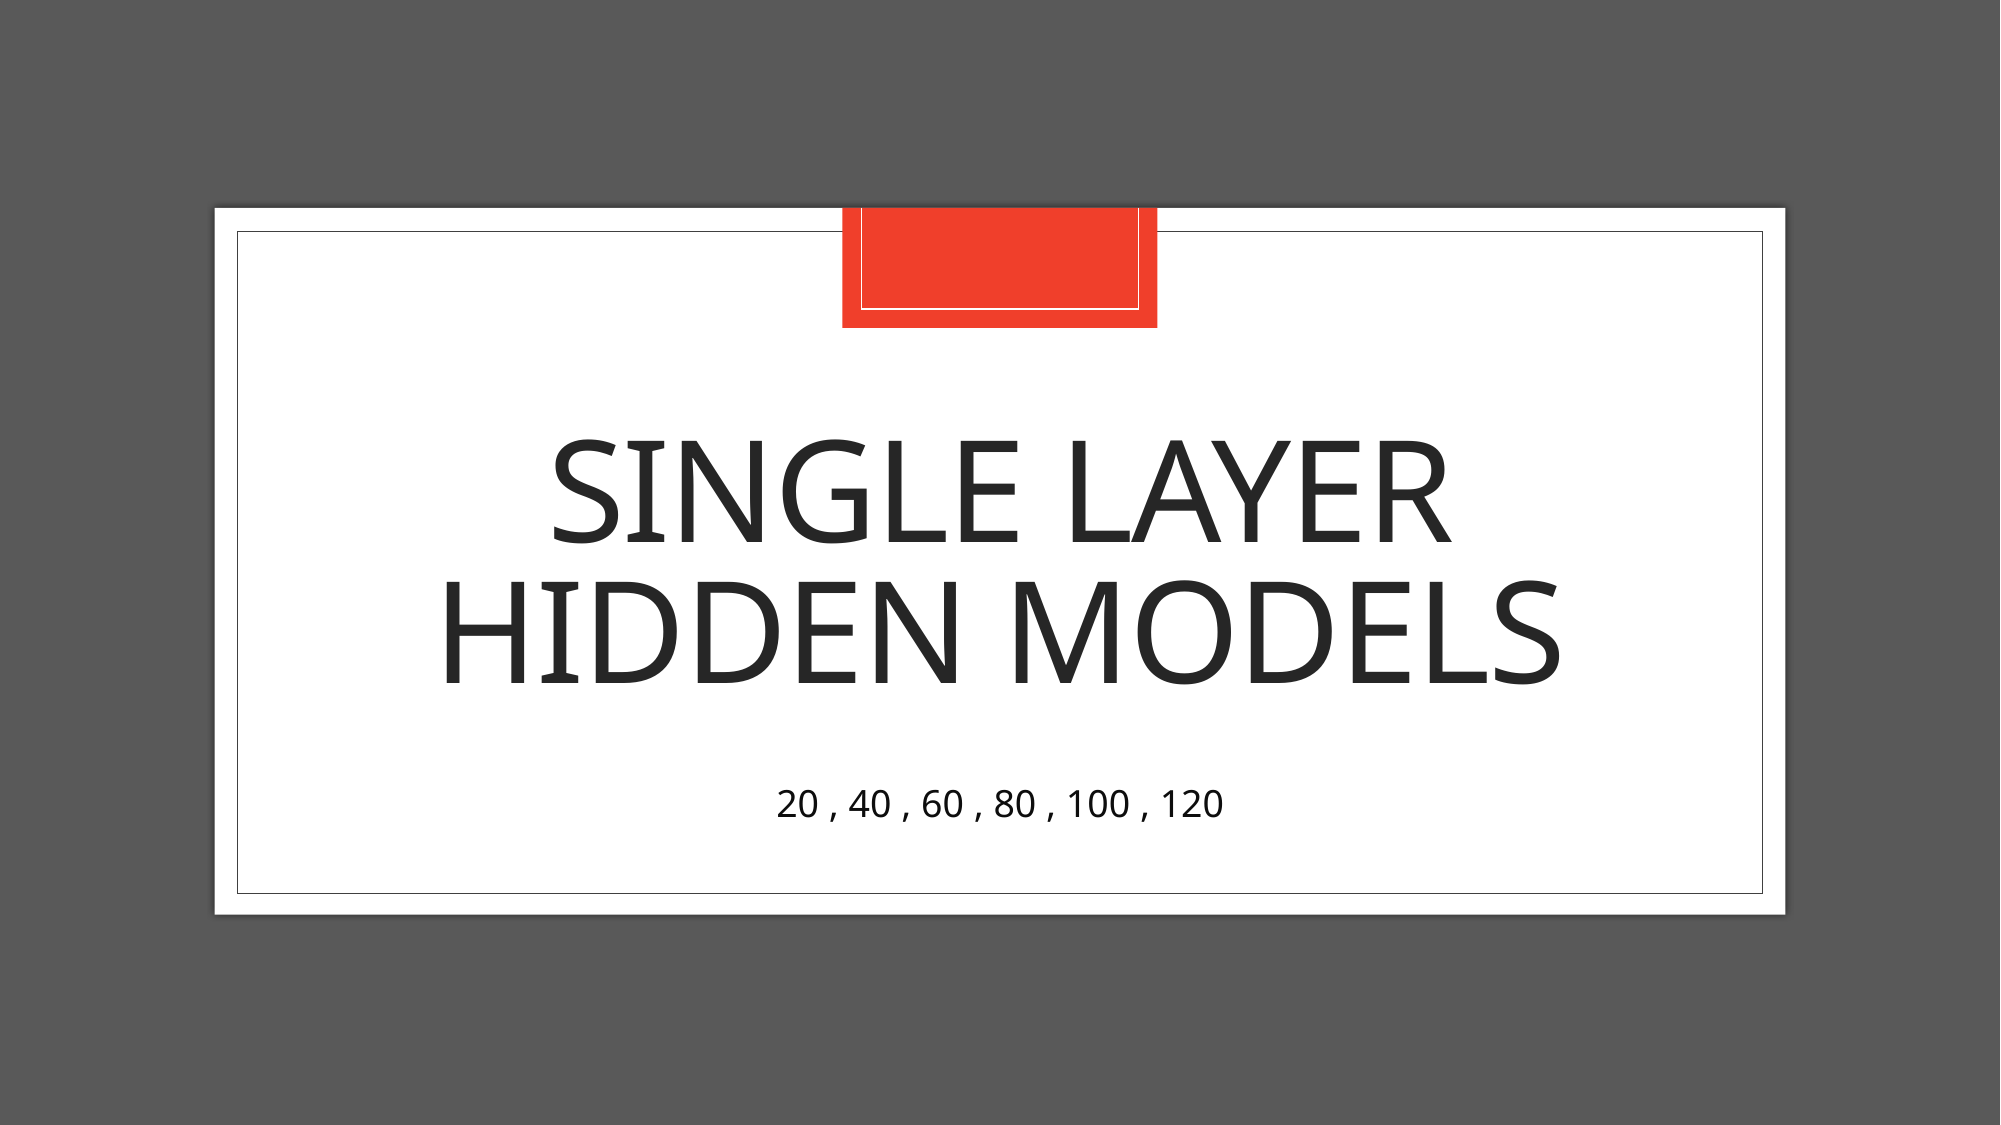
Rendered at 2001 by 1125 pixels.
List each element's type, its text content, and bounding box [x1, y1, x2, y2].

title Single Layer Hidden models [267, 373, 1733, 768]
list 20 , 40 , 60 , 80 , 100 , 120 [267, 768, 1734, 844]
